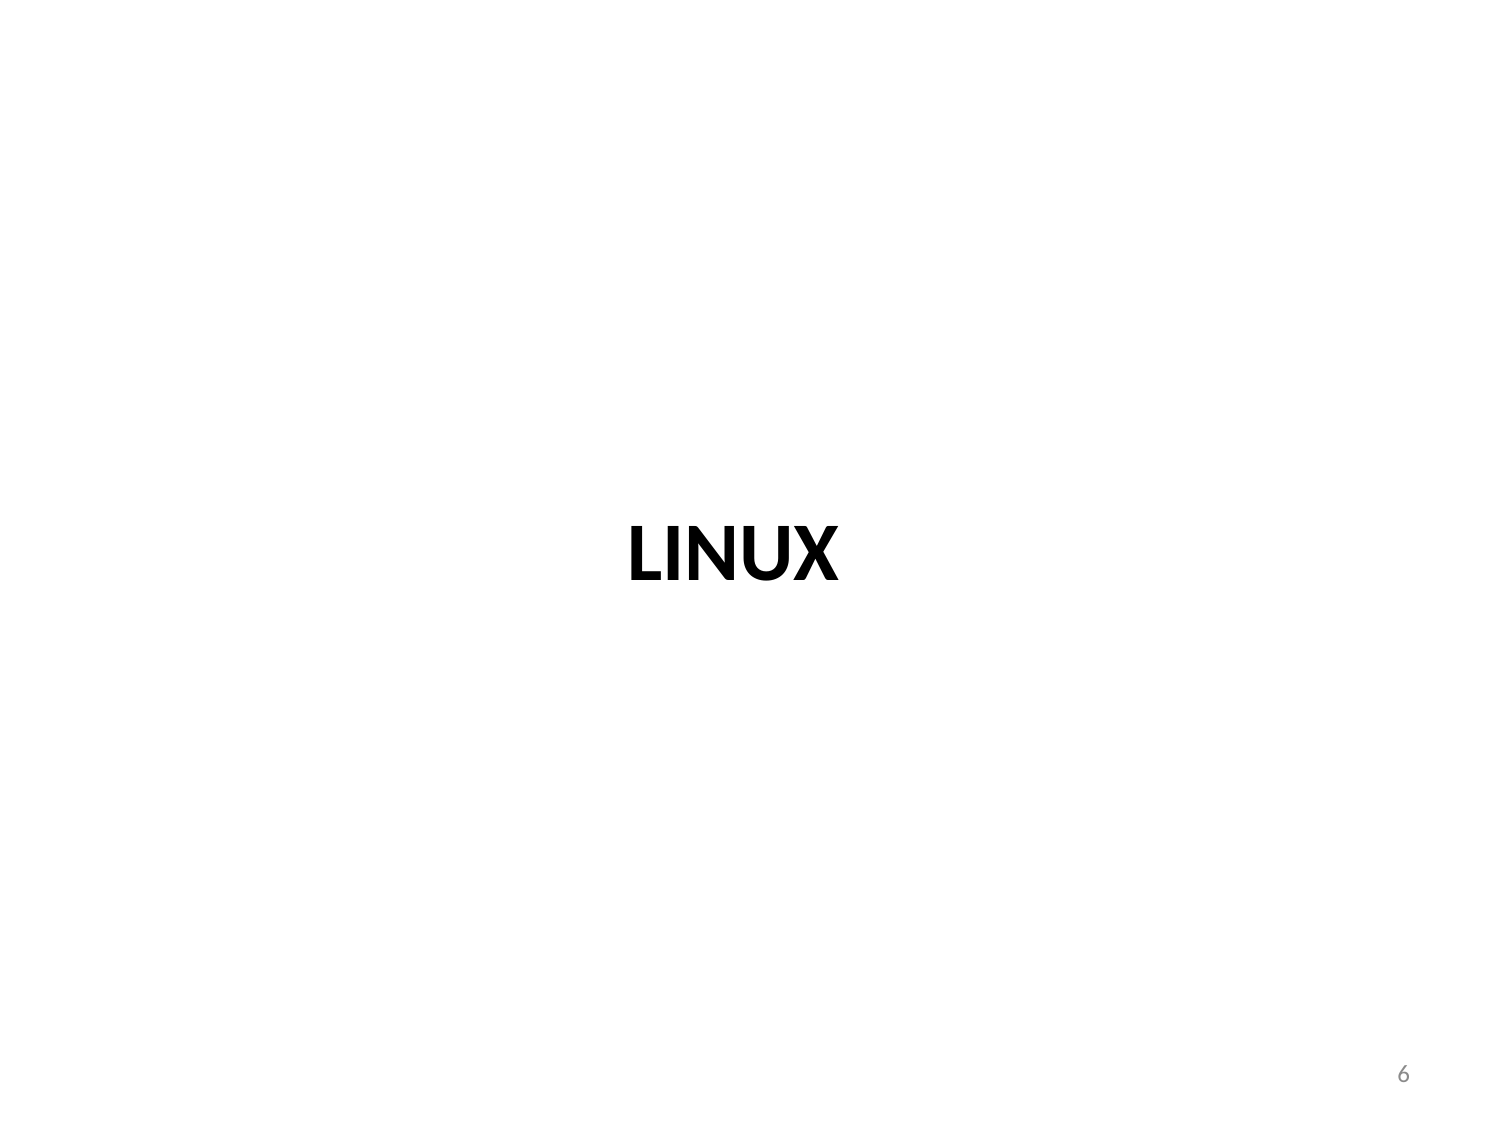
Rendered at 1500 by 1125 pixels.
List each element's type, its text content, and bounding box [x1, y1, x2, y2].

slide_number 6 [1074, 1042, 1425, 1103]
text_box LINUX [612, 489, 875, 605]
